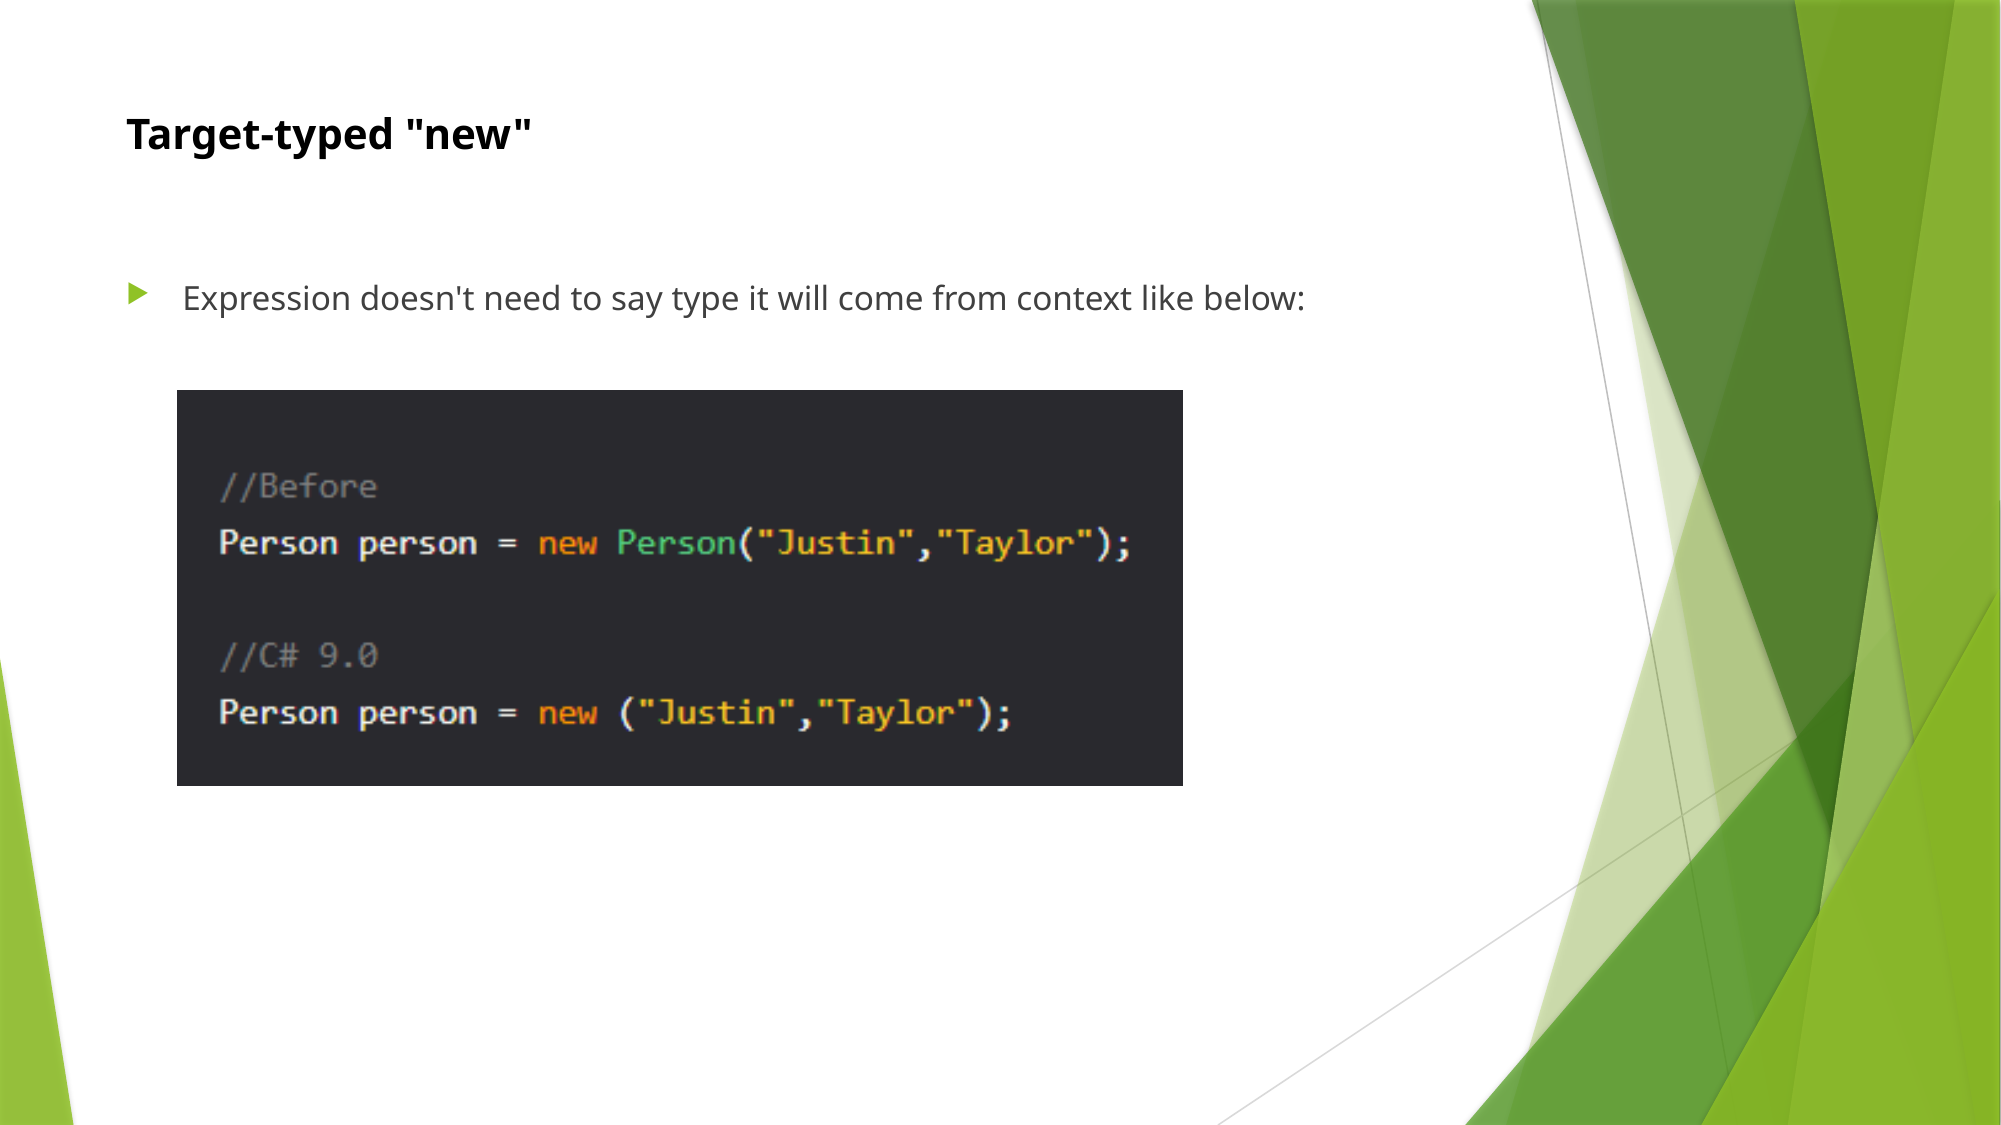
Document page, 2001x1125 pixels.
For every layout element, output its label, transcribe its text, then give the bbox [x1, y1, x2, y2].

picture [176, 389, 1183, 787]
title Target-typed "new" [111, 99, 1522, 269]
list Expression doesn't need to say type it will come from context like below: [111, 269, 1522, 907]
